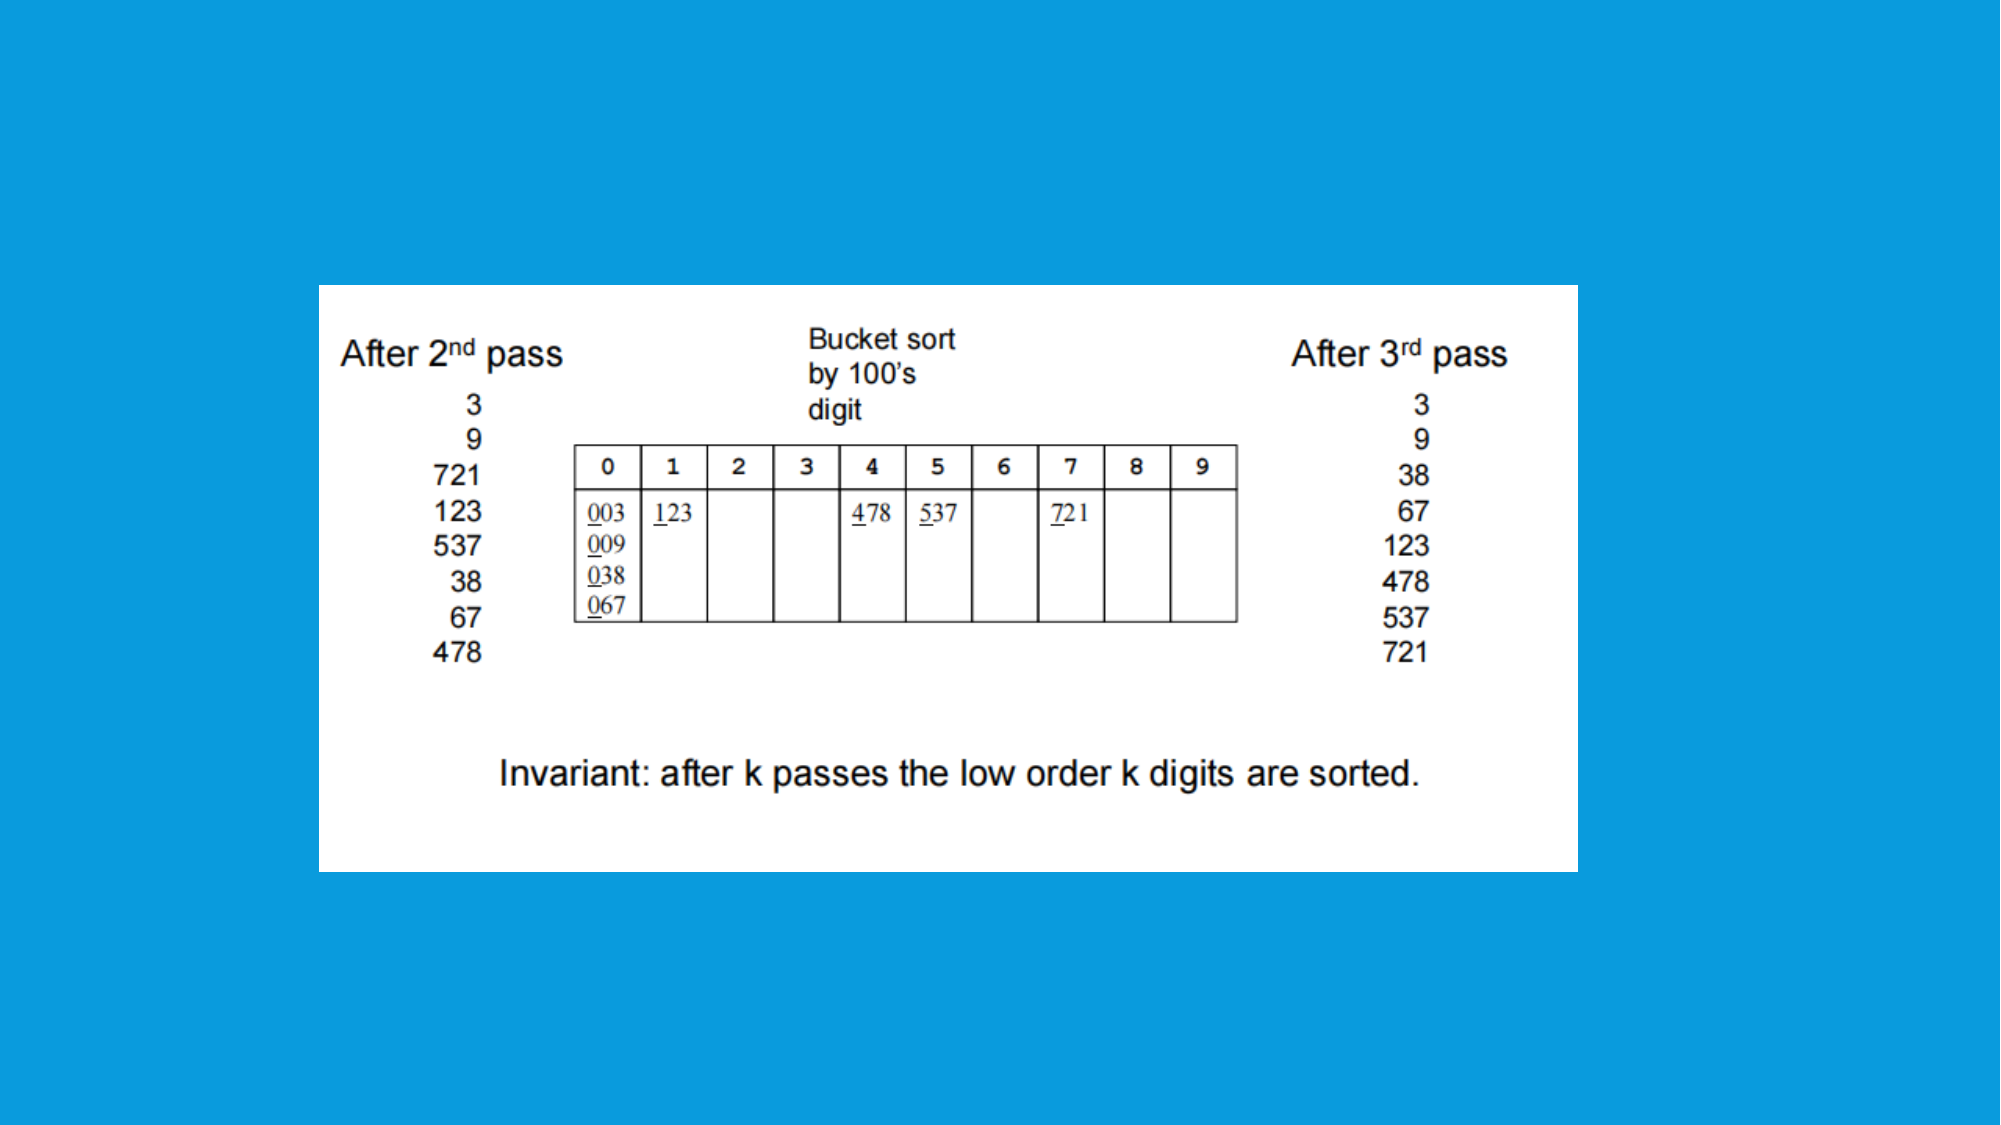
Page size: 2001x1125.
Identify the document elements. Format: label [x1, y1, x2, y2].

list [318, 285, 1578, 872]
